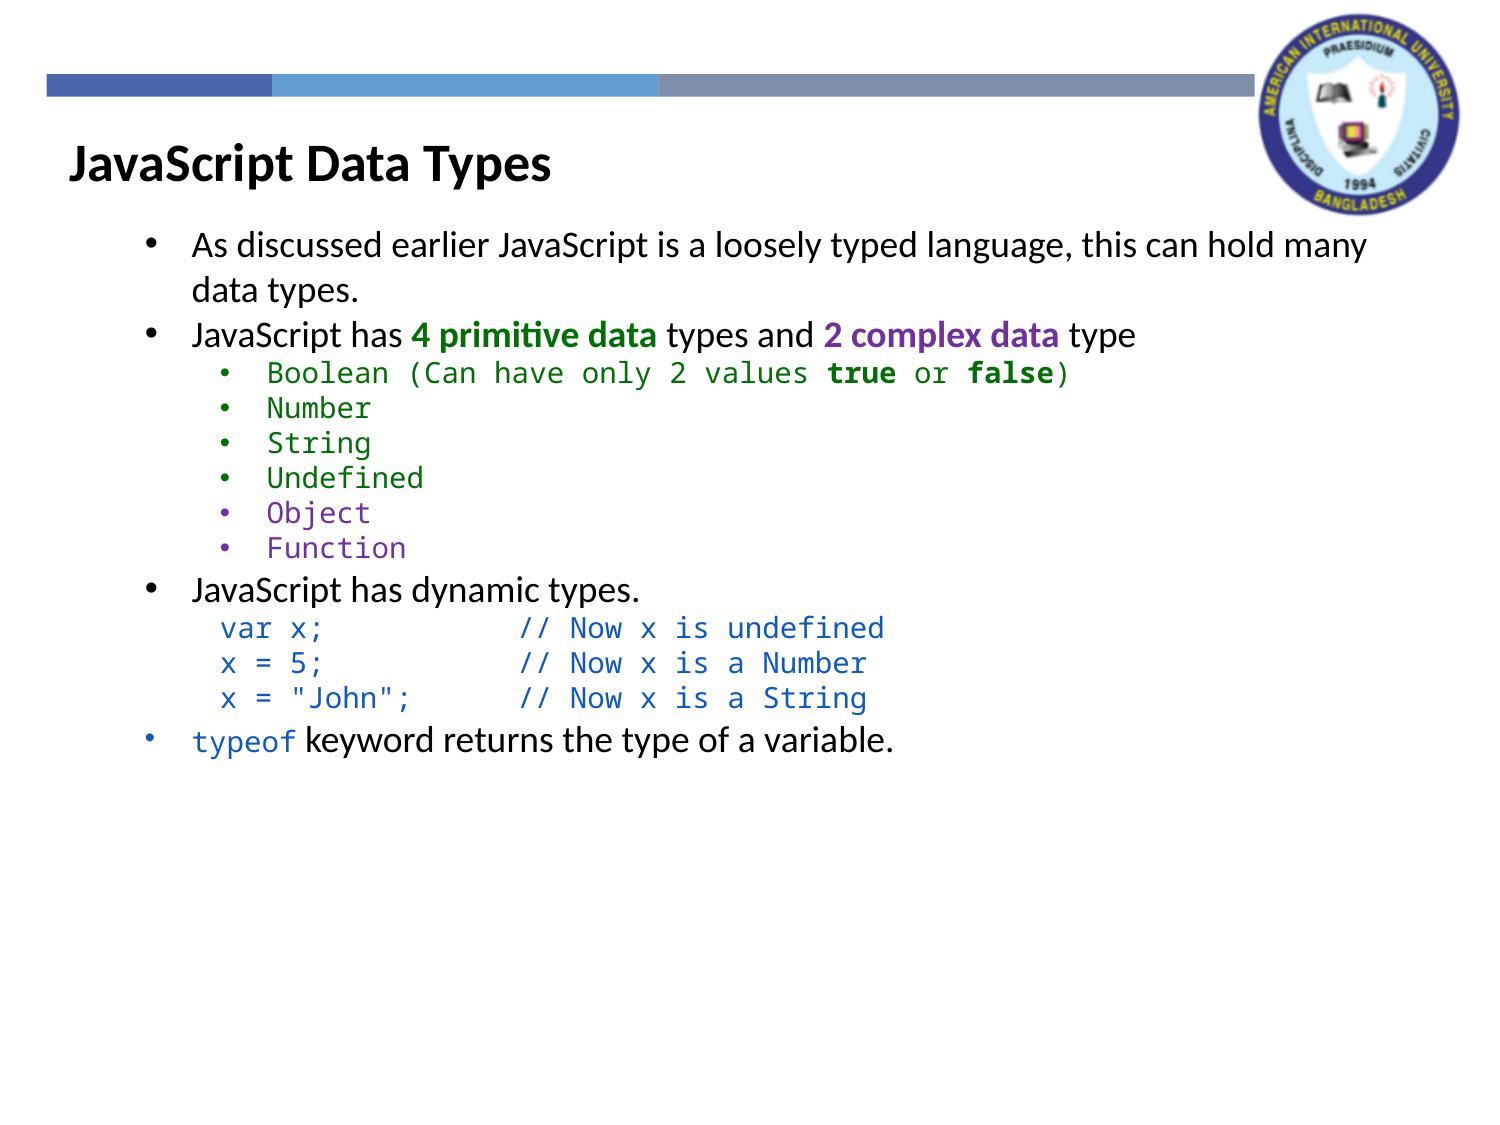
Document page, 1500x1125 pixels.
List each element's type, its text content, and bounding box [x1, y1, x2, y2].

picture [1254, 9, 1465, 221]
text_box As discussed earlier JavaScript is a loosely typed language, this can hold many data types. JavaScript has 4 primitive data types and 2 complex data type Boolean (Can have only 2 values true or false) Number String Undefined Object Function JavaScript has dynamic types. var x; // Now x is undefined x = 5; // Now x is a Number x = "John"; // Now x is a String typeof keyword returns the type of a variable. [55, 212, 1388, 812]
text_box JavaScript Data Types [55, 119, 1129, 201]
